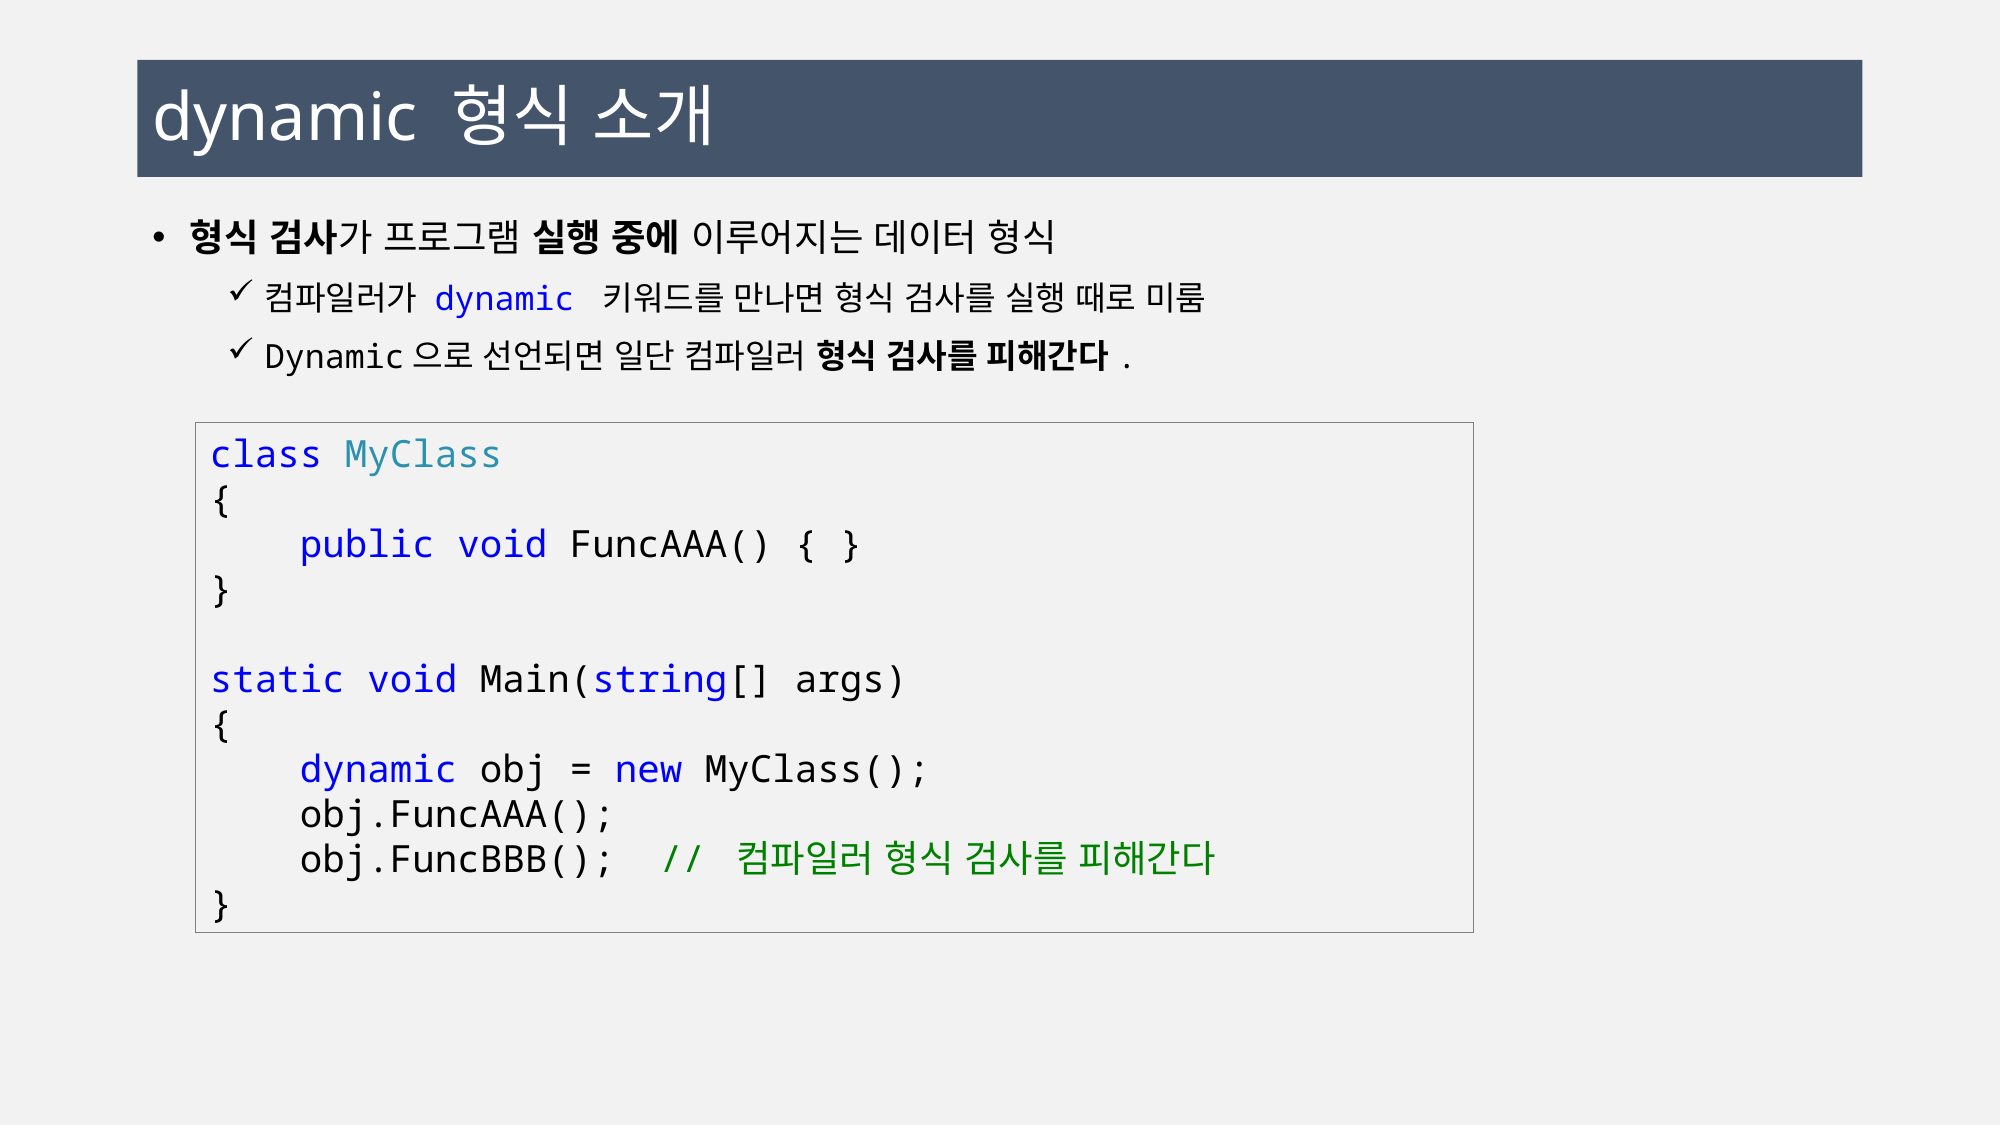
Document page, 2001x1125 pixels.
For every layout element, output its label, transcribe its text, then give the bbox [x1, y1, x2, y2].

text_box class MyClass { public void FuncAAA() { } } static void Main(string[] args) { dynamic obj = new MyClass(); obj.FuncAAA(); obj.FuncBBB(); // 컴파일러 형식 검사를 피해간다 } [195, 422, 1474, 933]
list 형식 검사가 프로그램 실행 중에 이루어지는 데이터 형식 컴파일러가 dynamic 키워드를 만나면 형식 검사를 실행 때로 미룸 Dynamic으로 선언되면 일단 컴파일러 형식 검사를 피해간다. [137, 197, 1863, 1040]
title dynamic 형식 소개 [137, 59, 1863, 177]
